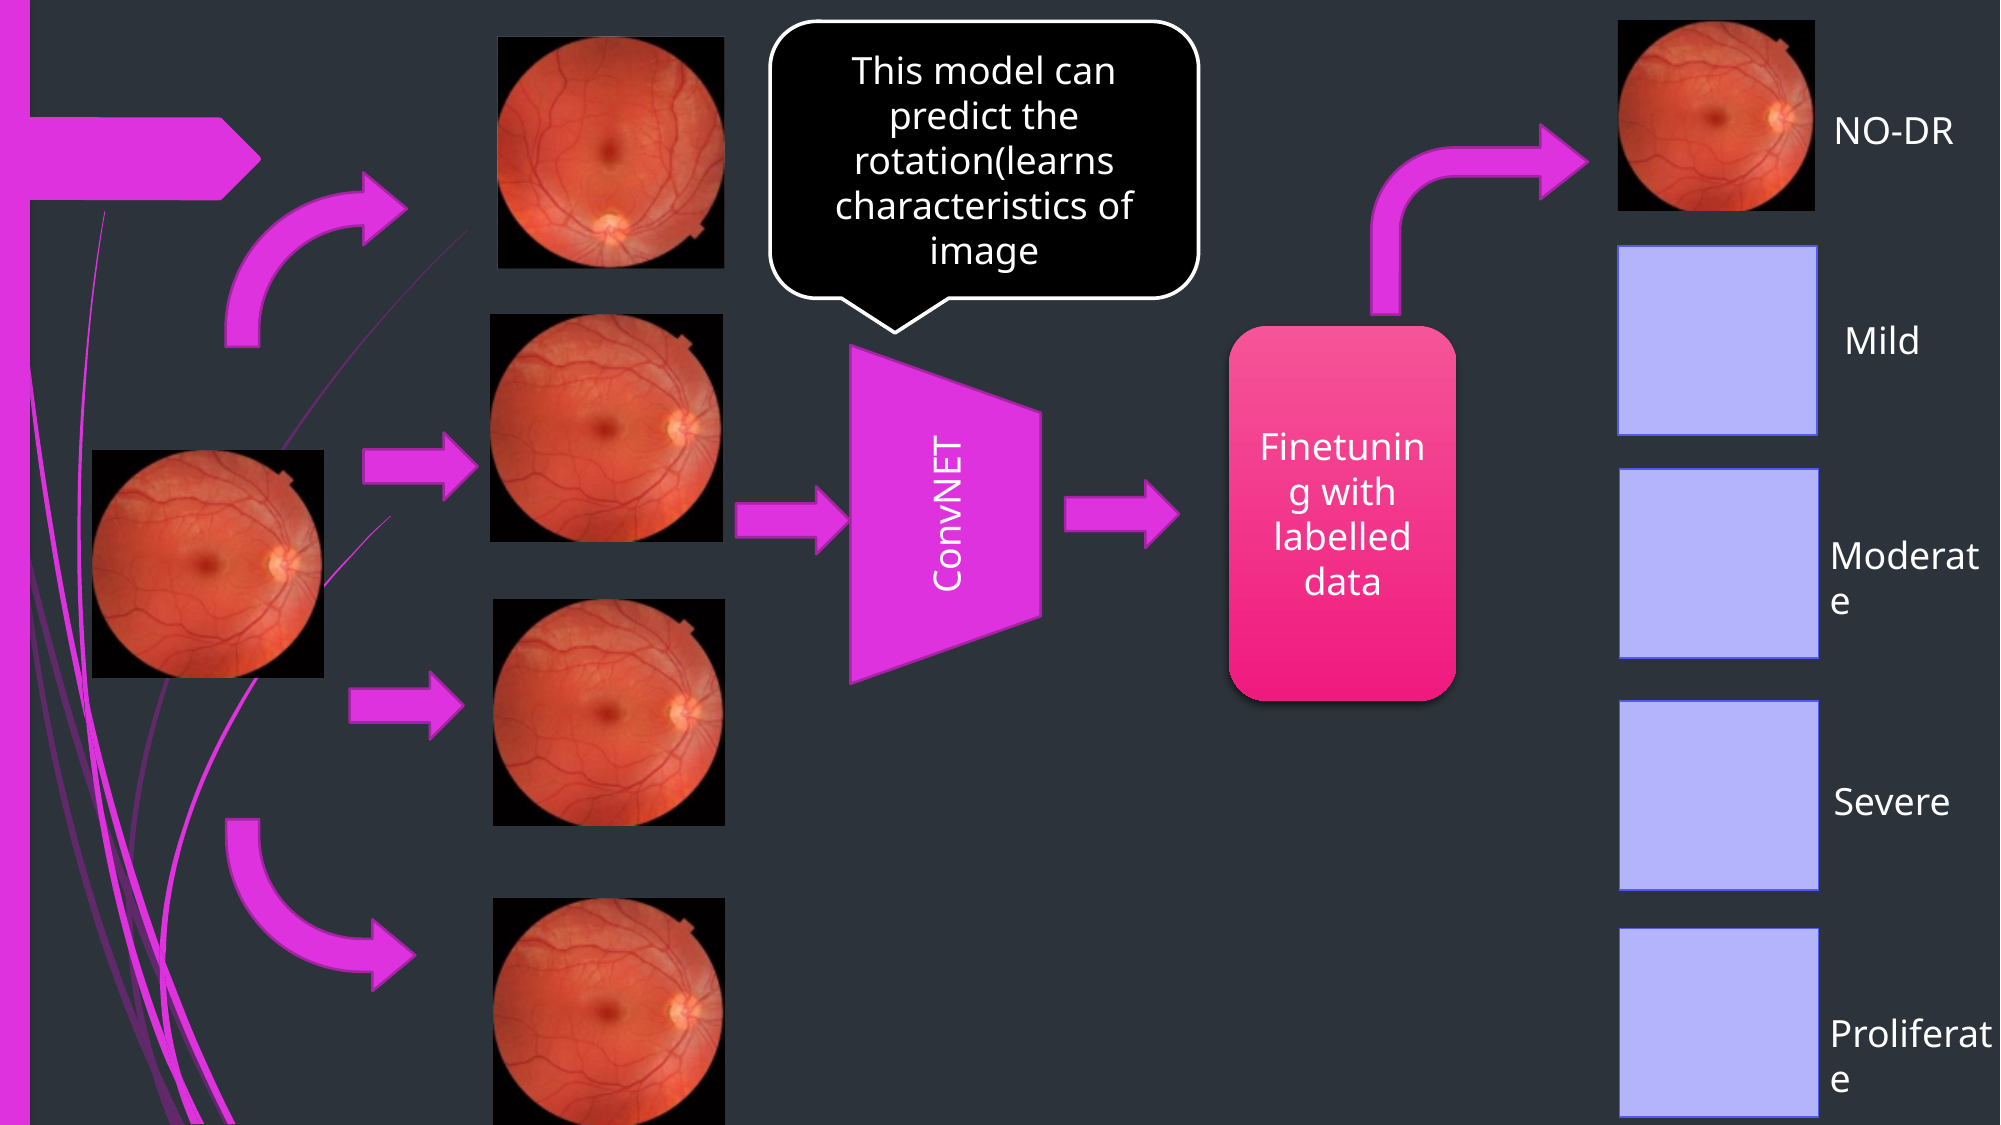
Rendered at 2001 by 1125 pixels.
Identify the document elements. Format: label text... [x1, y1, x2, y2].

text_box [362, 431, 479, 502]
text_box [1369, 123, 1590, 316]
picture [1617, 19, 1816, 211]
text_box NO-DR [1819, 99, 1985, 159]
text_box This model can predict the rotation(learns characteristics of image [768, 19, 1201, 335]
text_box [1619, 928, 1819, 1118]
picture [91, 450, 324, 678]
text_box [224, 817, 417, 993]
picture [493, 898, 726, 1125]
text_box [734, 485, 852, 556]
text_box Proliferate [1814, 1002, 2000, 1108]
text_box [1619, 700, 1819, 891]
picture [495, 37, 727, 268]
text_box Moderate [1814, 524, 2000, 630]
picture [492, 599, 725, 827]
text_box Mild [1829, 310, 1936, 370]
text_box [1617, 245, 1818, 436]
text_box Finetuning with labelled data [1228, 325, 1457, 701]
picture [490, 314, 723, 542]
text_box [224, 171, 409, 349]
text_box ConvNET [849, 343, 1043, 686]
text_box Severe [1818, 770, 2000, 831]
text_box [1619, 468, 1819, 659]
text_box [348, 670, 465, 741]
text_box [1063, 479, 1181, 550]
